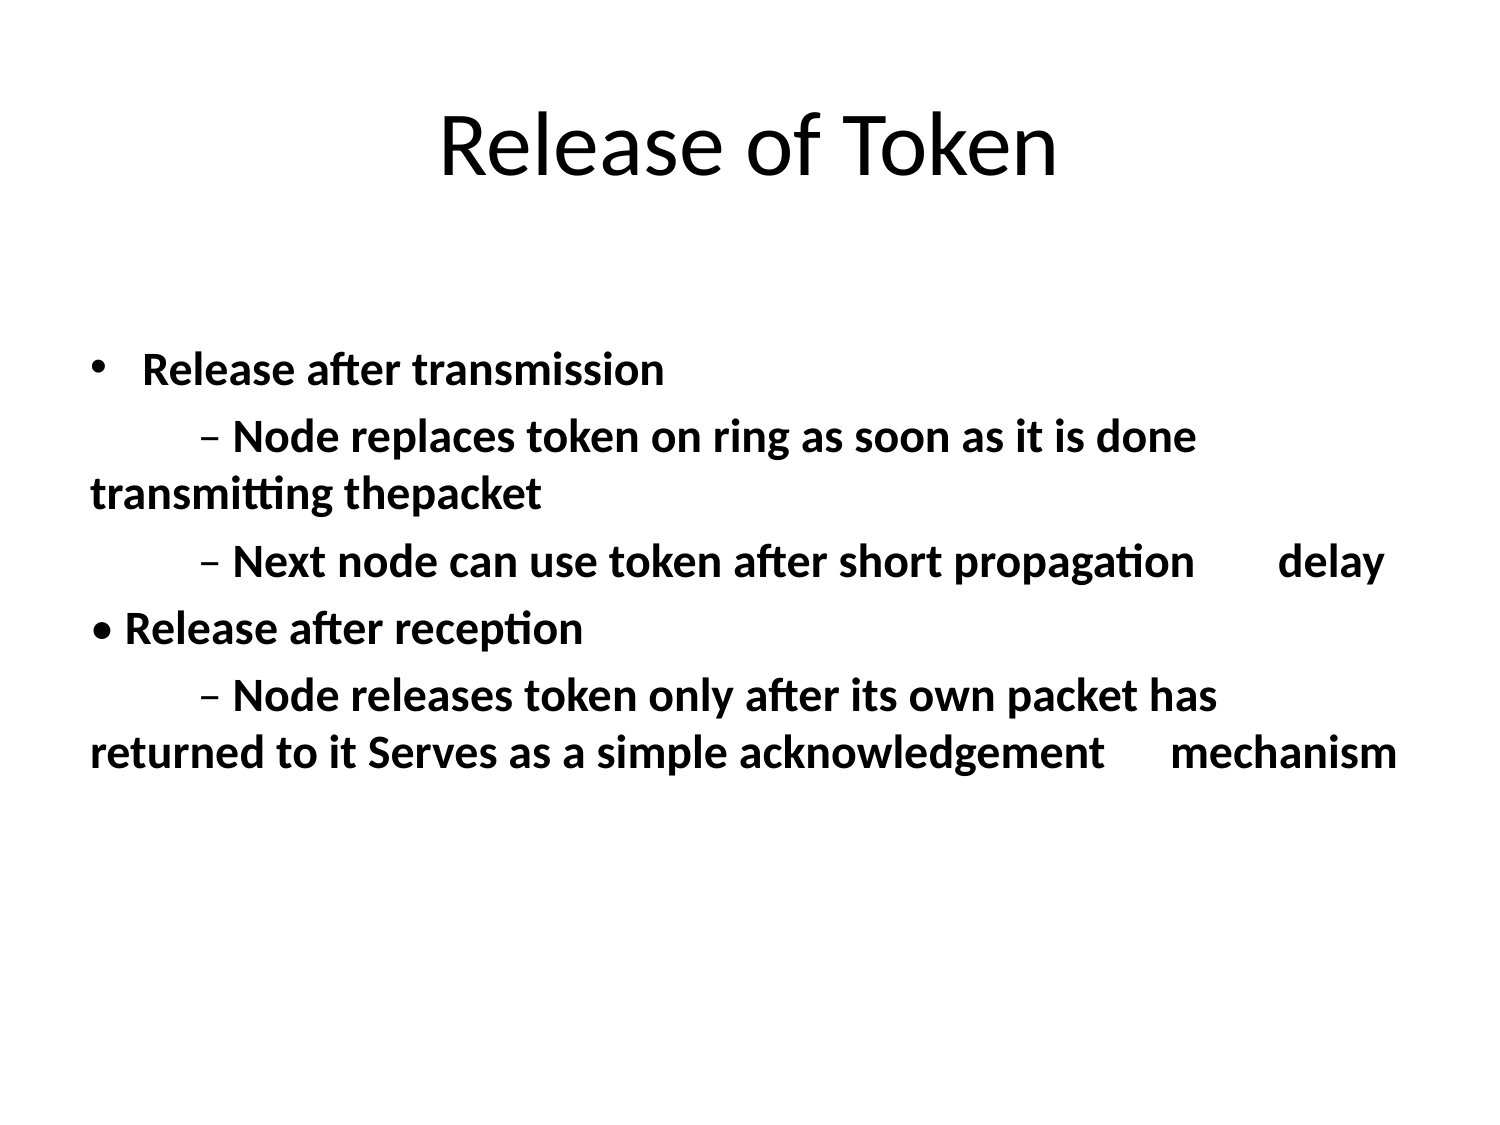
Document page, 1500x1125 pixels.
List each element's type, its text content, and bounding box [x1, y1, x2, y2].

list Release after transmission – Node replaces token on ring as soon as it is done transmitting thepacket – Next node can use token after short propagation delay • Release after reception – Node releases token only after its own packet has returned to it Serves as a simple acknowledgement mechanism [75, 262, 1425, 1005]
title Release of Token [75, 45, 1425, 233]
